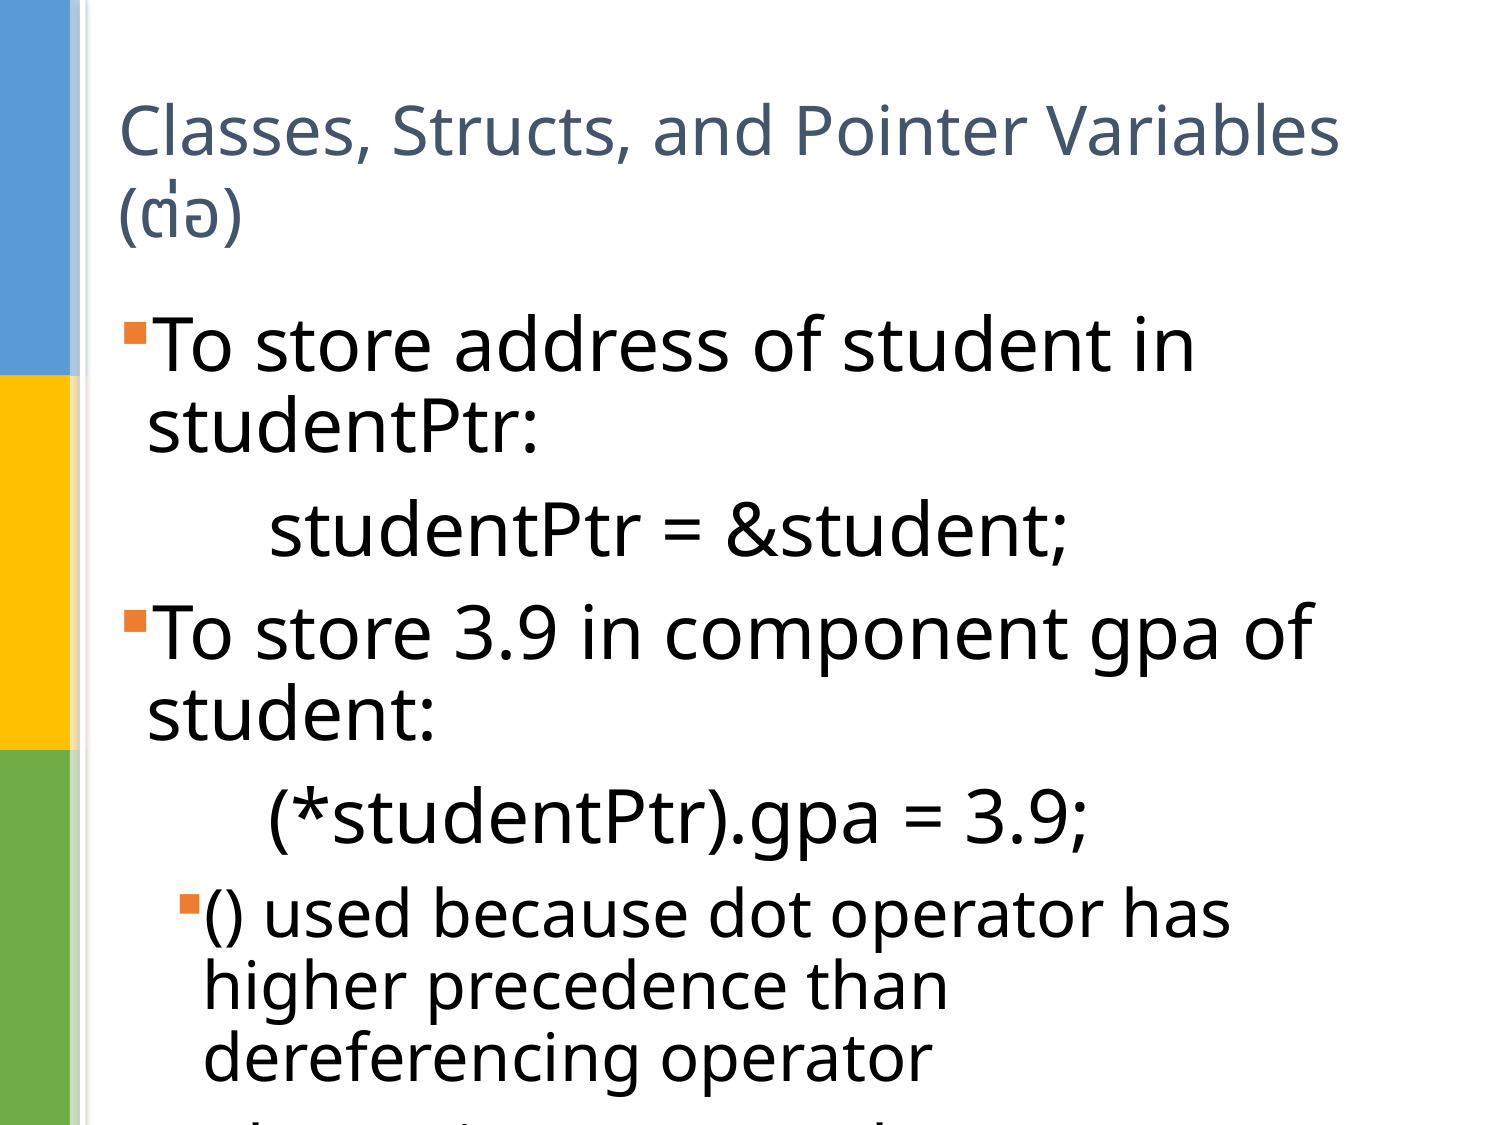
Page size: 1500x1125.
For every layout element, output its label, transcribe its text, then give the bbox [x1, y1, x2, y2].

list To store address of student in studentPtr: studentPtr = &student; To store 3.9 in component gpa of student: (*studentPtr).gpa = 3.9; () used because dot operator has higher precedence than dereferencing operator Alternative: use member access operator arrow (->) [103, 299, 1397, 1014]
title Classes, Structs, and Pointer Variables (ต่อ) [103, 59, 1397, 278]
